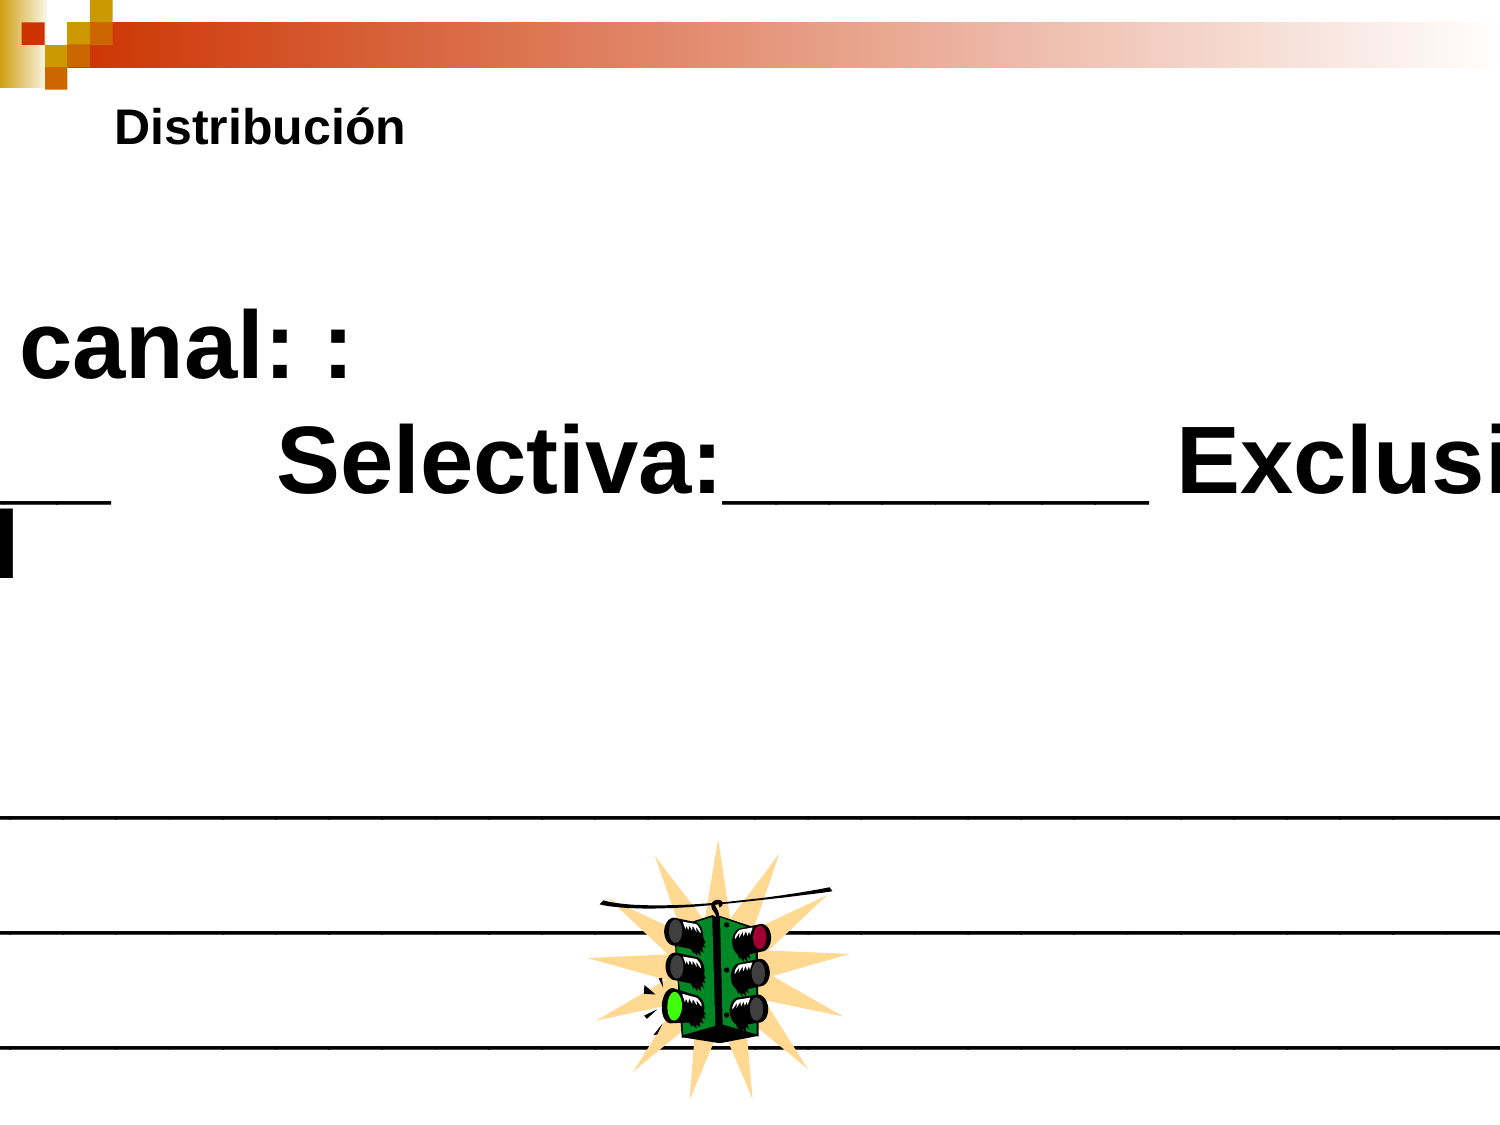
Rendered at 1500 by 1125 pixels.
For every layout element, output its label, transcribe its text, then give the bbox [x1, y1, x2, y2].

text_box Intensidad de canal: : Intensiva______ Selectiva:________ Exclusiva:________ [0, 275, 1500, 474]
text_box Distribución [99, 12, 1450, 238]
text_box Miembros del canal _____________________________________________________________ _____________________________________________________________ _____________________________________________________________ [0, 474, 1500, 1065]
picture [587, 838, 851, 1101]
